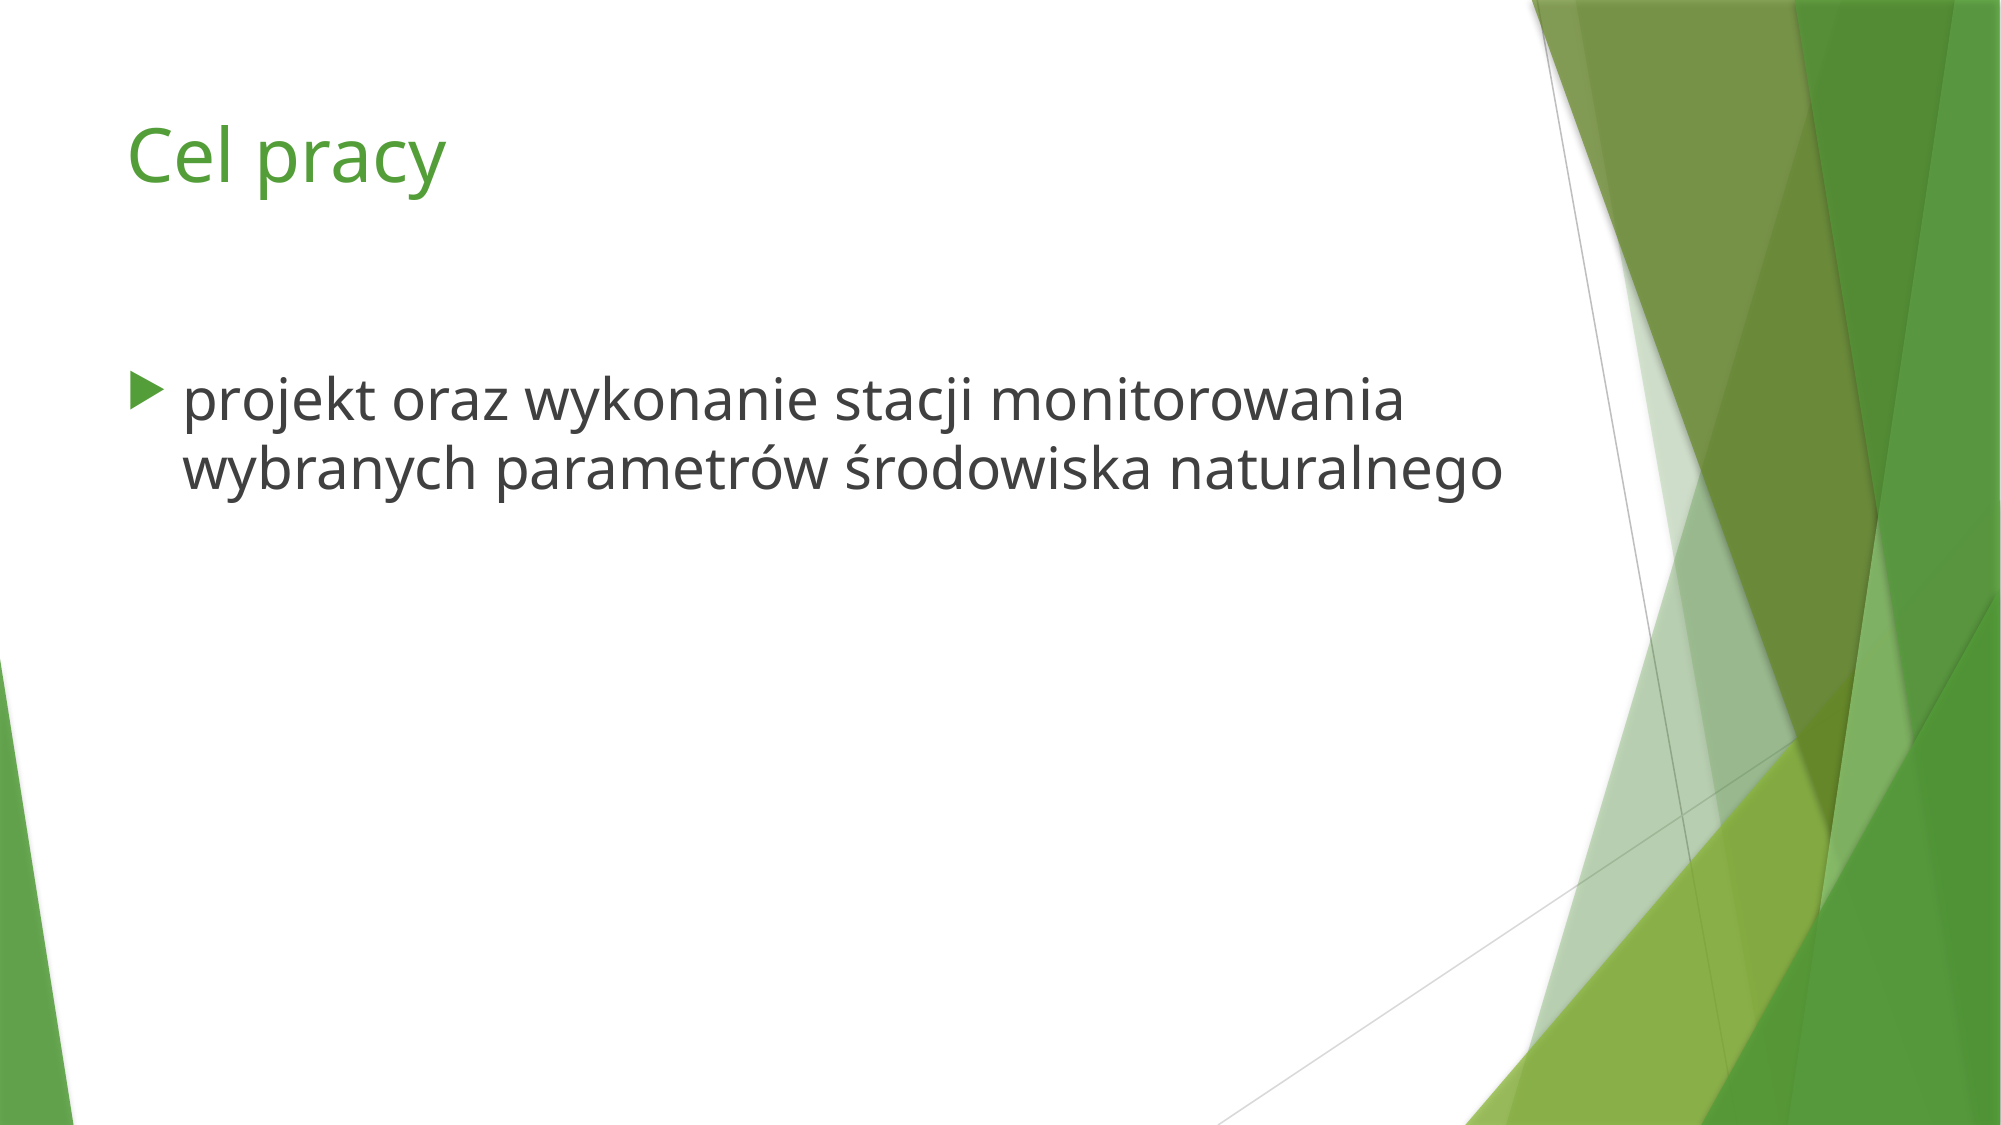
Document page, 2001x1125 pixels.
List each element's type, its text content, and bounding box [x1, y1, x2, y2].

list projekt oraz wykonanie stacji monitorowania wybranych parametrów środowiska naturalnego [111, 354, 1522, 992]
title Cel pracy [111, 99, 1522, 317]
